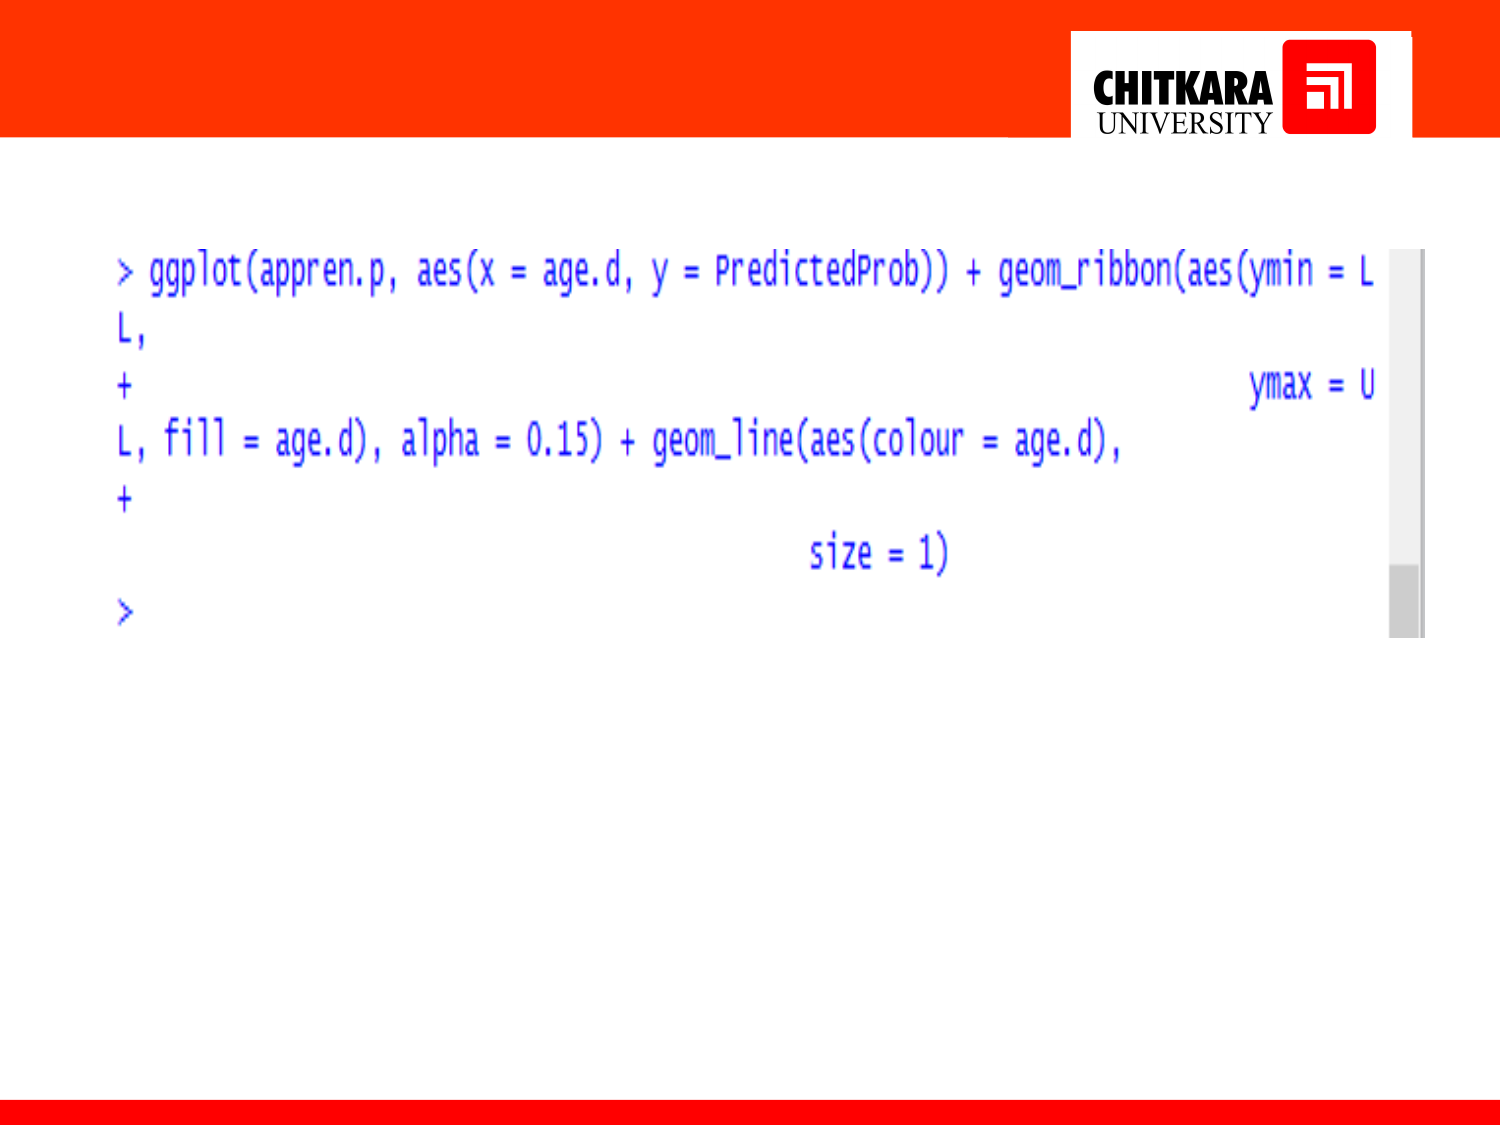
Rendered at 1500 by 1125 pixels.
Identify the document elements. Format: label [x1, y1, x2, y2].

picture [1074, 37, 1391, 138]
picture [112, 249, 1426, 638]
